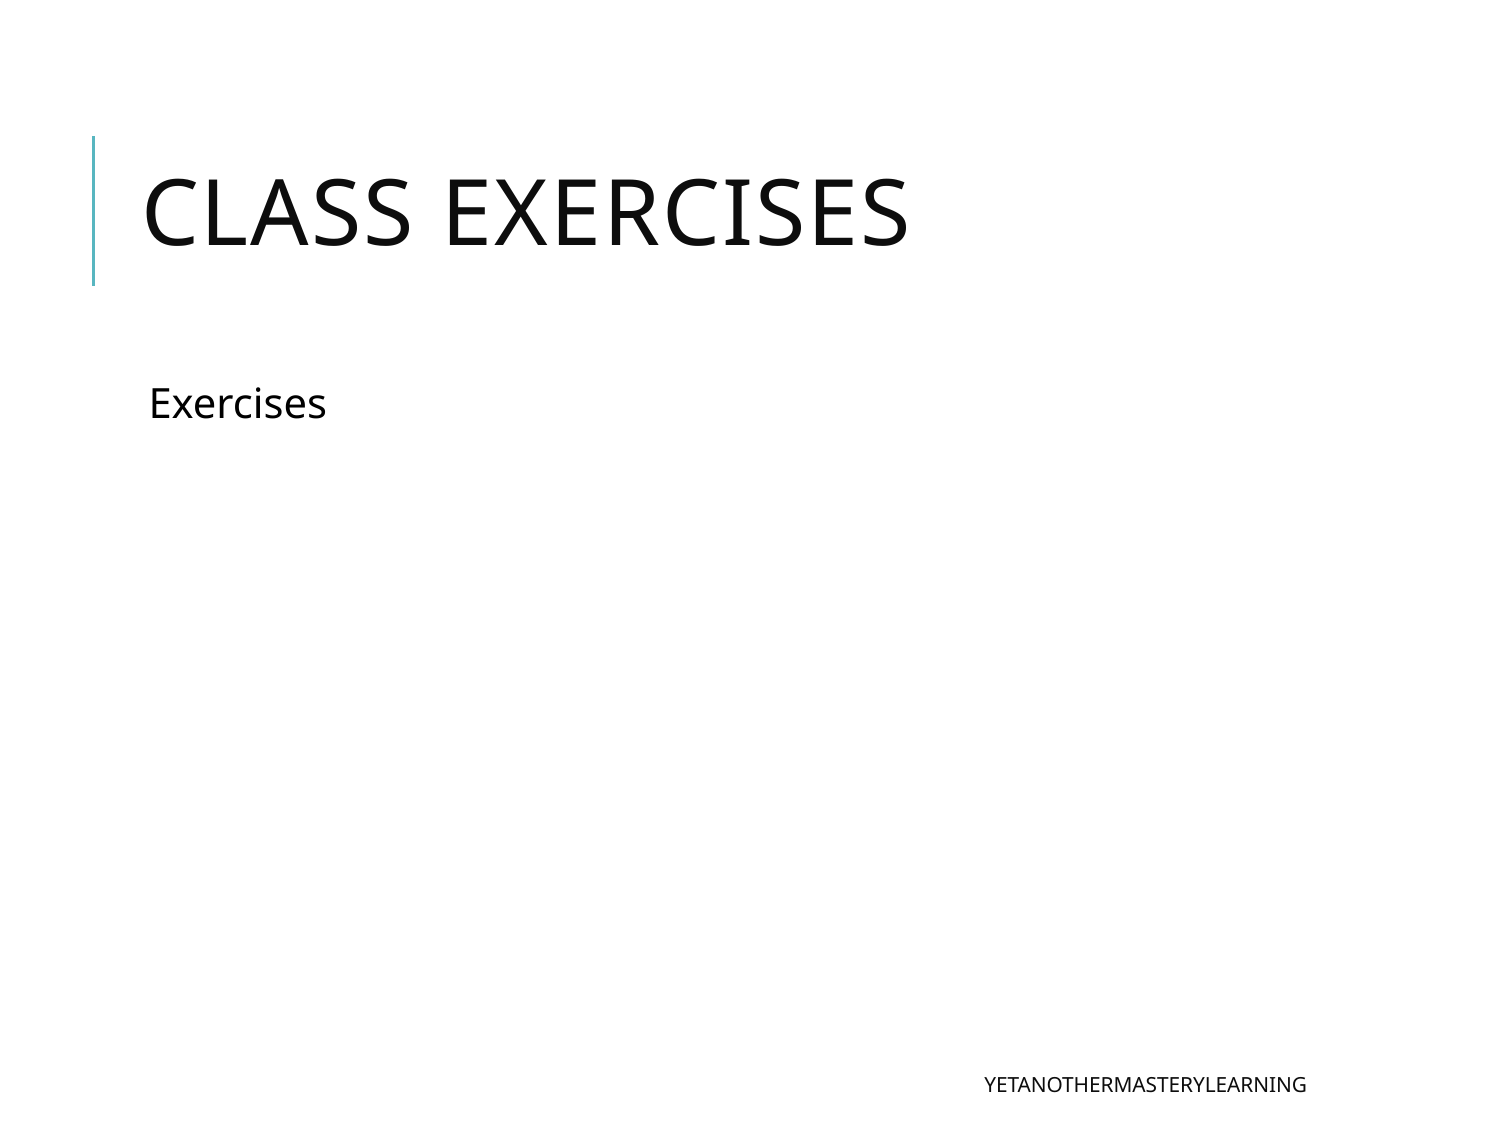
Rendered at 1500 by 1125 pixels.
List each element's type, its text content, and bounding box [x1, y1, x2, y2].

list Exercises [126, 375, 1322, 1035]
title Class Exercises [126, 96, 1322, 342]
footer YETANOTHERMASTERYLEARNING [595, 1061, 1322, 1107]
